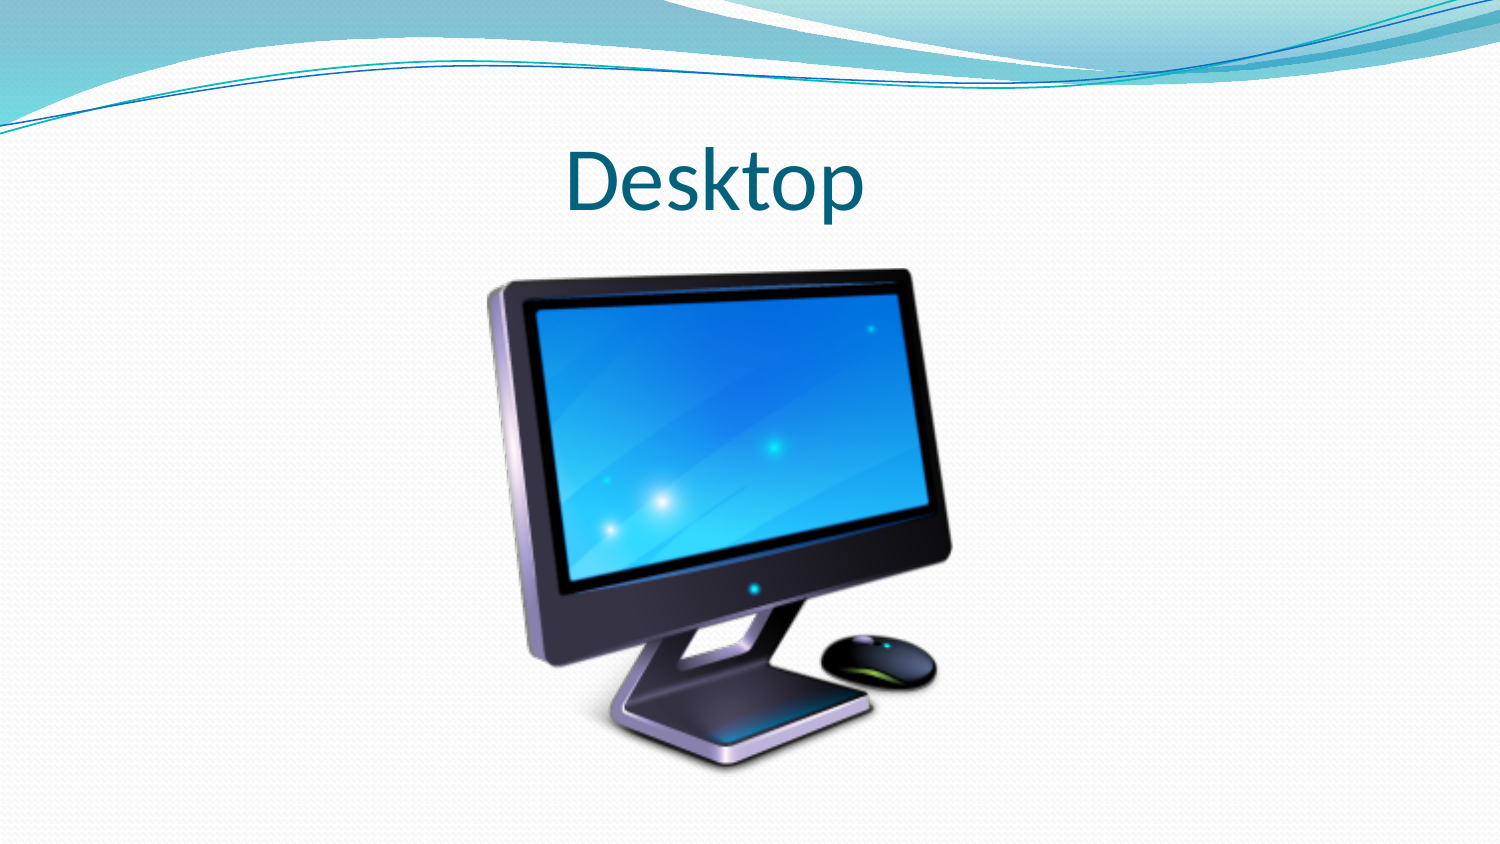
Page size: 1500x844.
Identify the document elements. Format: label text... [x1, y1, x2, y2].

picture [466, 268, 975, 777]
title Desktop [549, 102, 916, 244]
